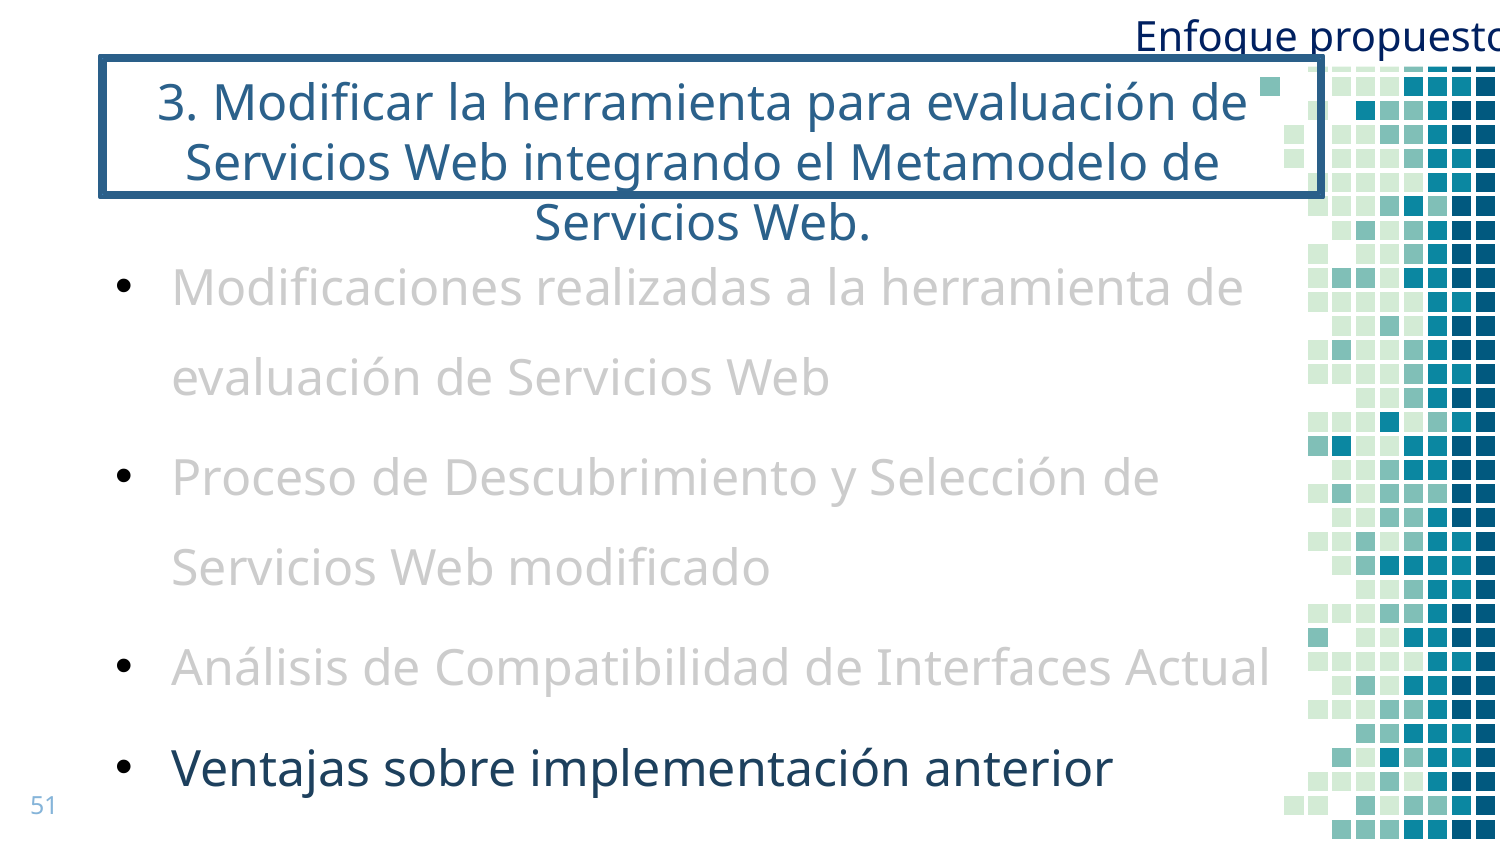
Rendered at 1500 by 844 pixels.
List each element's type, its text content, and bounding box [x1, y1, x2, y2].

text_box Modificaciones realizadas a la herramienta de evaluación de Servicios Web Proceso de Descubrimiento y Selección de Servicios Web modificado Análisis de Compatibilidad de Interfaces Actual Ventajas sobre implementación anterior [100, 232, 1306, 788]
text_box 3. Modificar la herramienta para evaluación de Servicios Web integrando el Metamodelo de Servicios Web. [107, 62, 1301, 191]
text_box Enfoque propuesto [1119, 1, 1500, 67]
text_box [98, 54, 1325, 199]
text_box 51 [14, 774, 105, 839]
